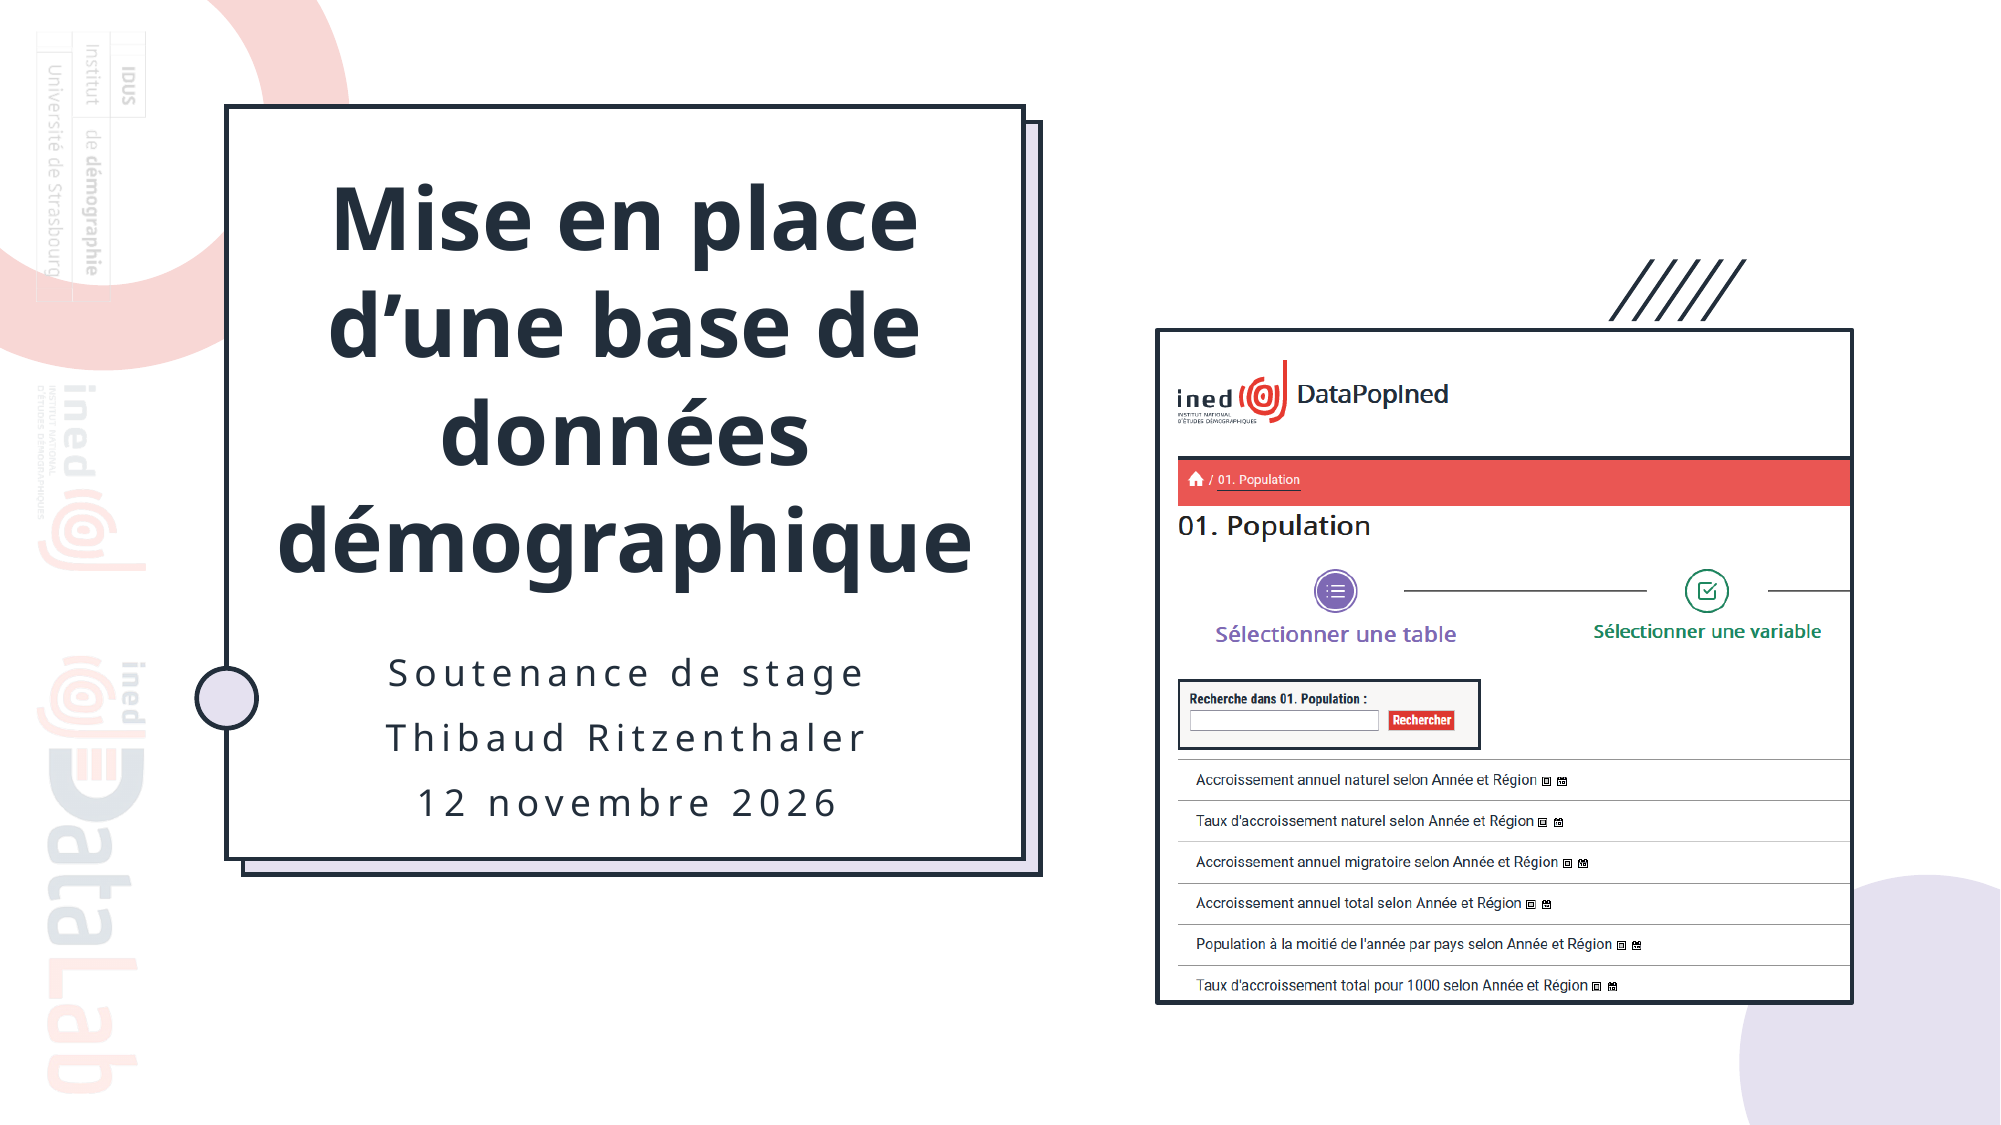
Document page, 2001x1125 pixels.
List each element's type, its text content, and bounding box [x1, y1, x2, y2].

picture [1159, 332, 1850, 1001]
subtitle Soutenance de stage Thibaud Ritzenthaler 2 septembre 2023 [249, 642, 1001, 835]
title Mise en place d’une base de données démographique [249, 131, 1001, 628]
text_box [0, 508, 622, 617]
